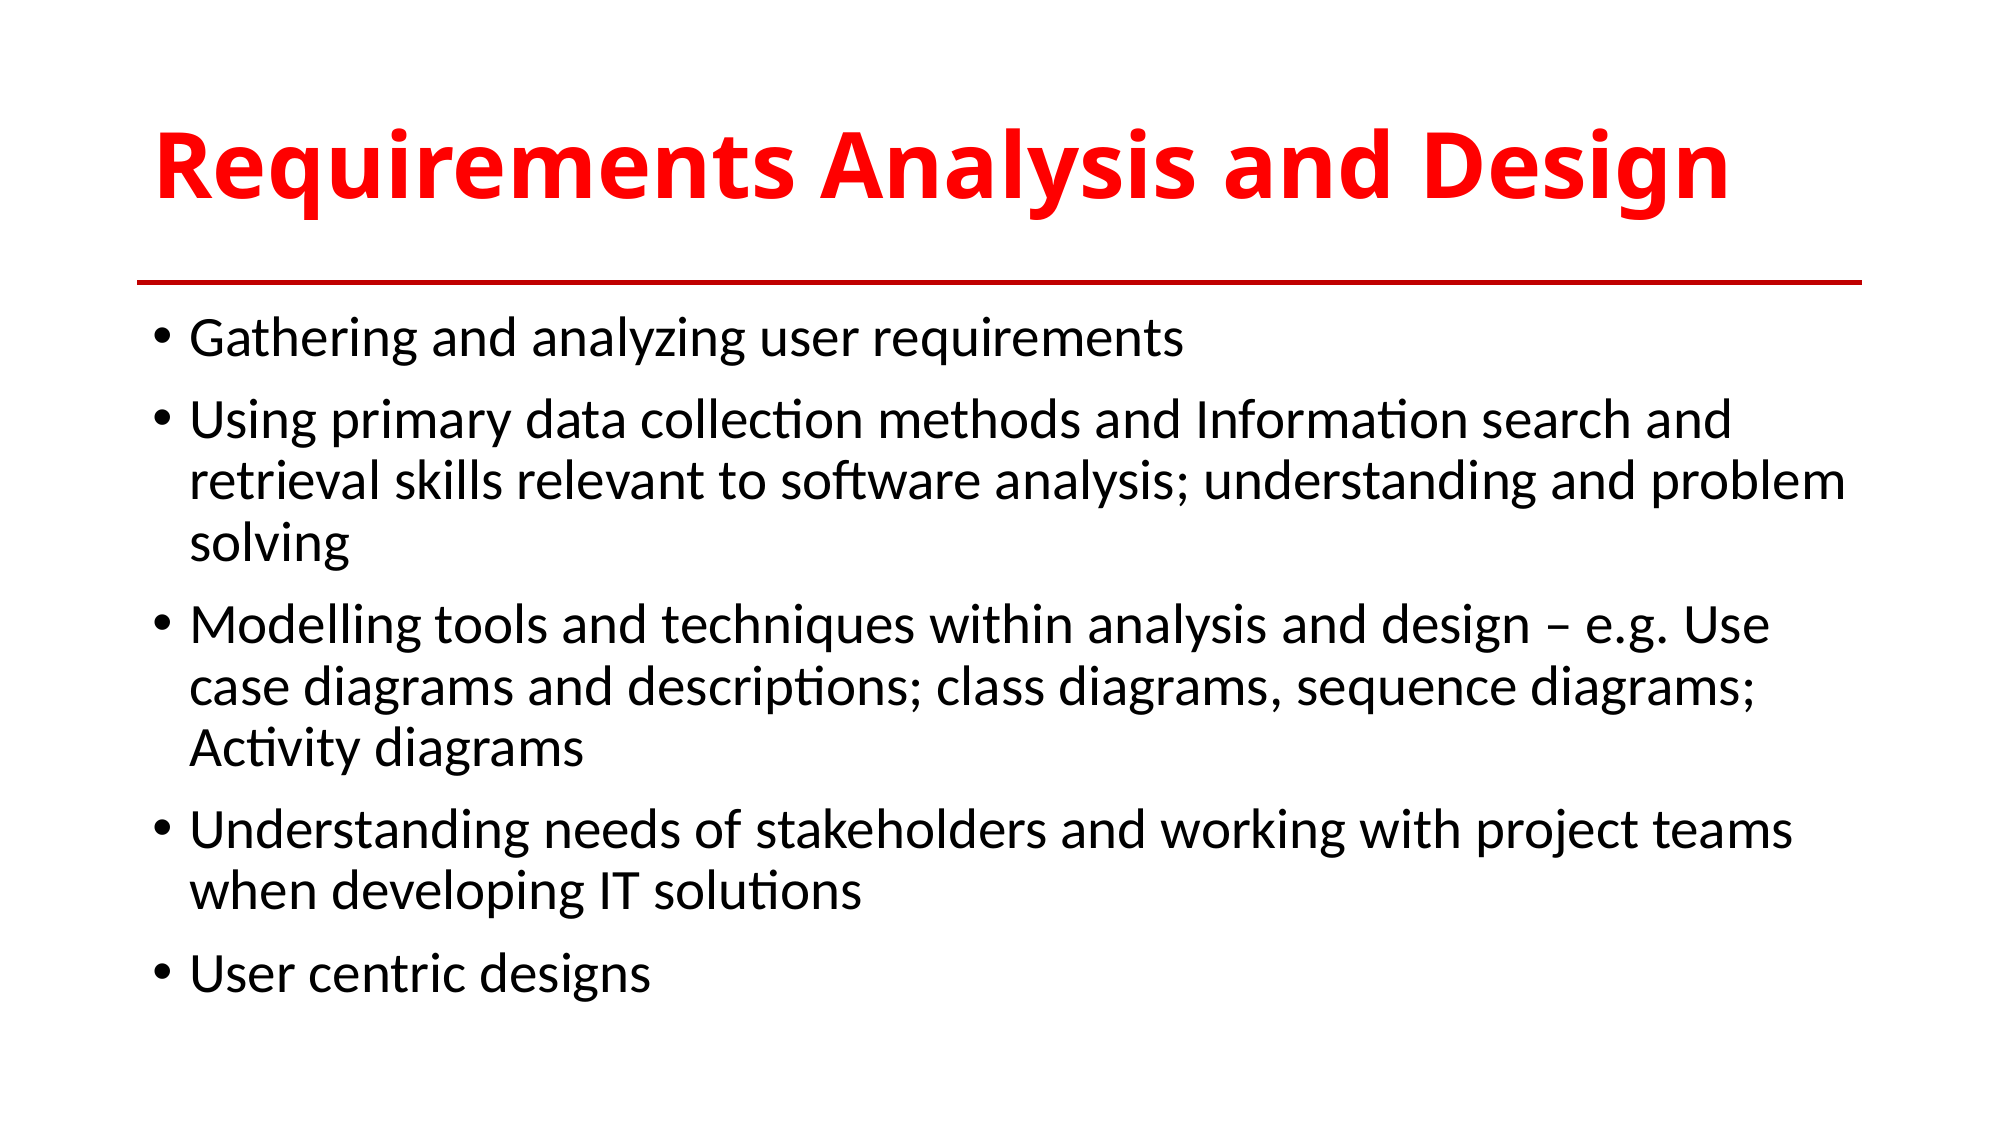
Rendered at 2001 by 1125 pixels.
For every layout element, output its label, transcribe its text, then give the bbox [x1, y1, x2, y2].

list Gathering and analyzing user requirements Using primary data collection methods and Information search and retrieval skills relevant to software analysis; understanding and problem solving Modelling tools and techniques within analysis and design – e.g. Use case diagrams and descriptions; class diagrams, sequence diagrams; Activity diagrams Understanding needs of stakeholders and working with project teams when developing IT solutions User centric designs [137, 299, 1863, 1014]
title Requirements Analysis and Design [137, 59, 1863, 278]
